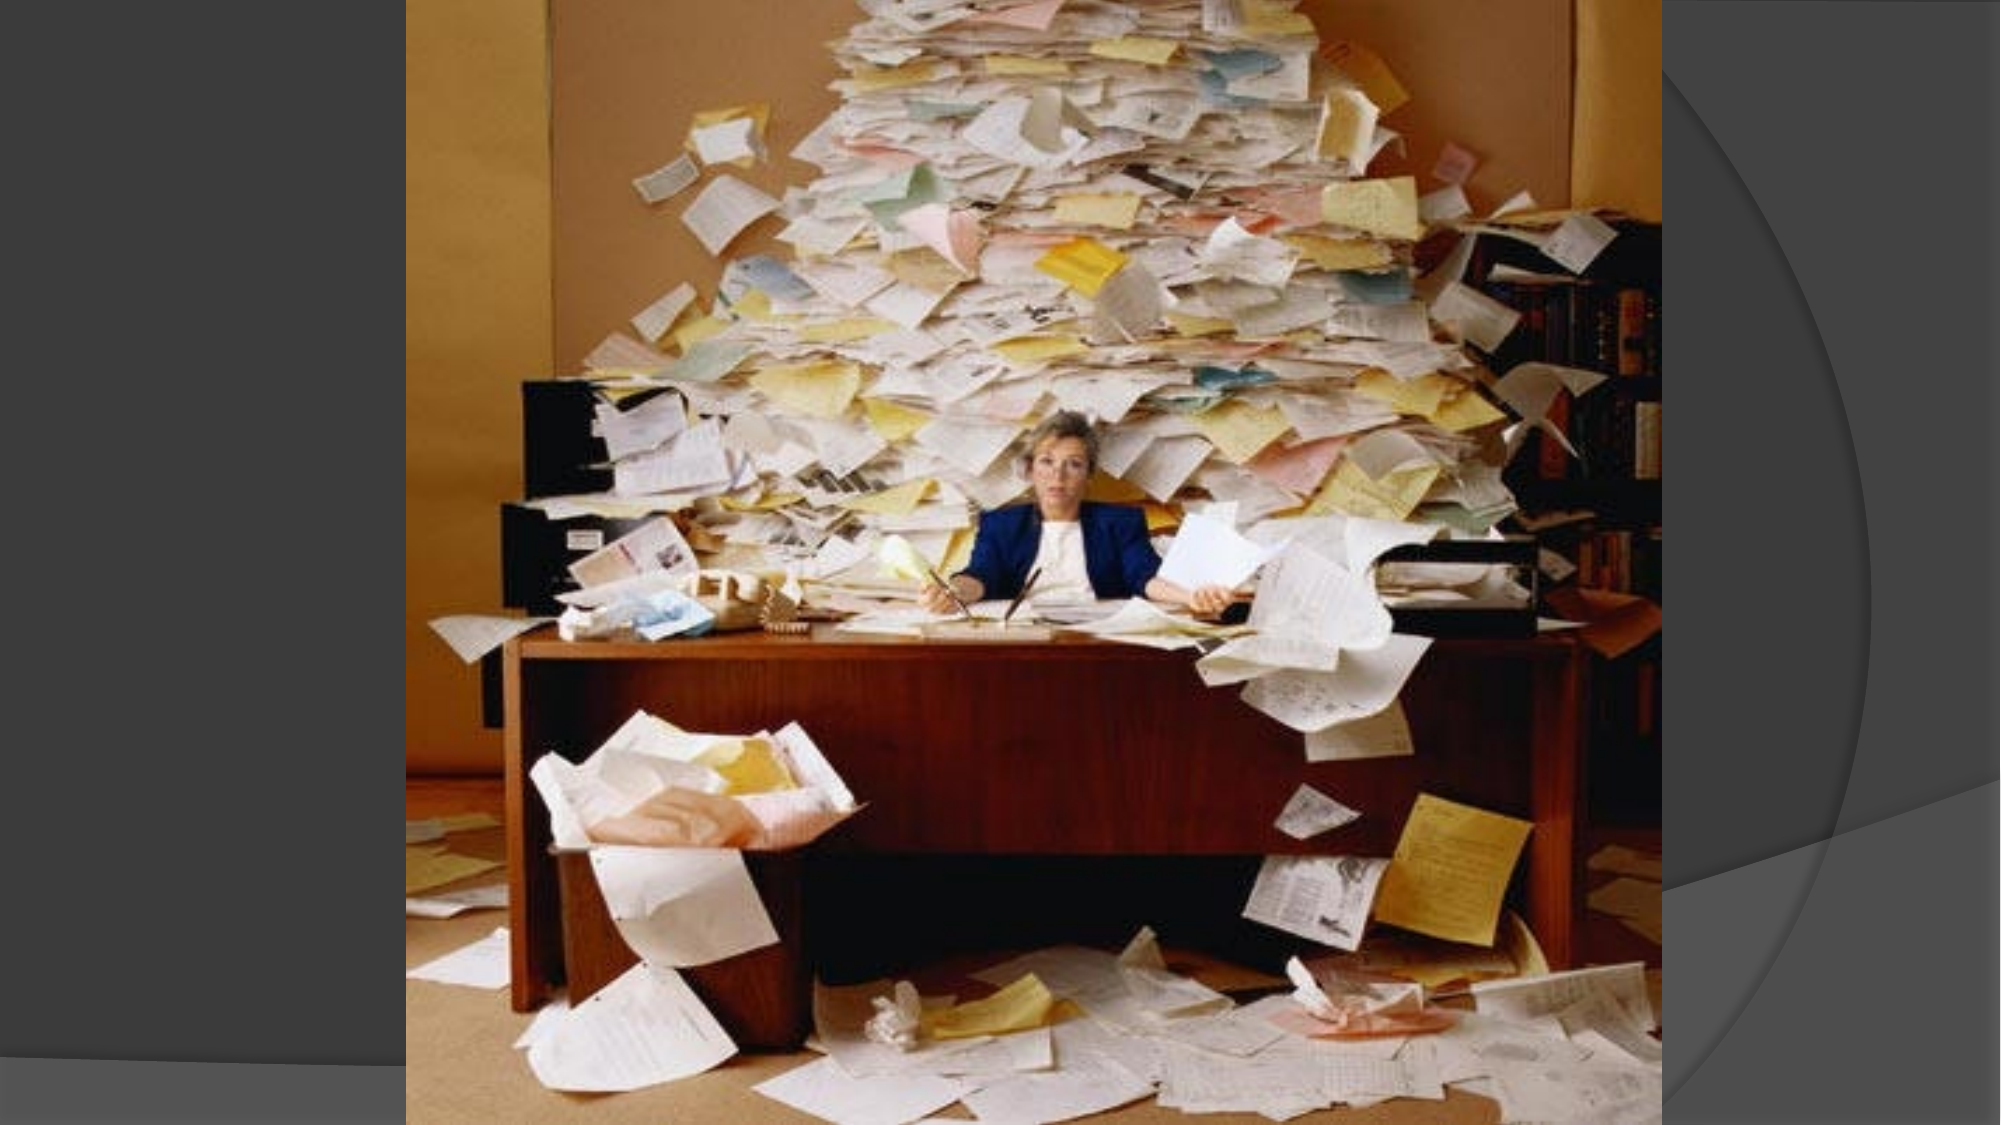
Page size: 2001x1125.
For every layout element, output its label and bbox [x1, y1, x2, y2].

picture [405, 0, 1662, 1125]
